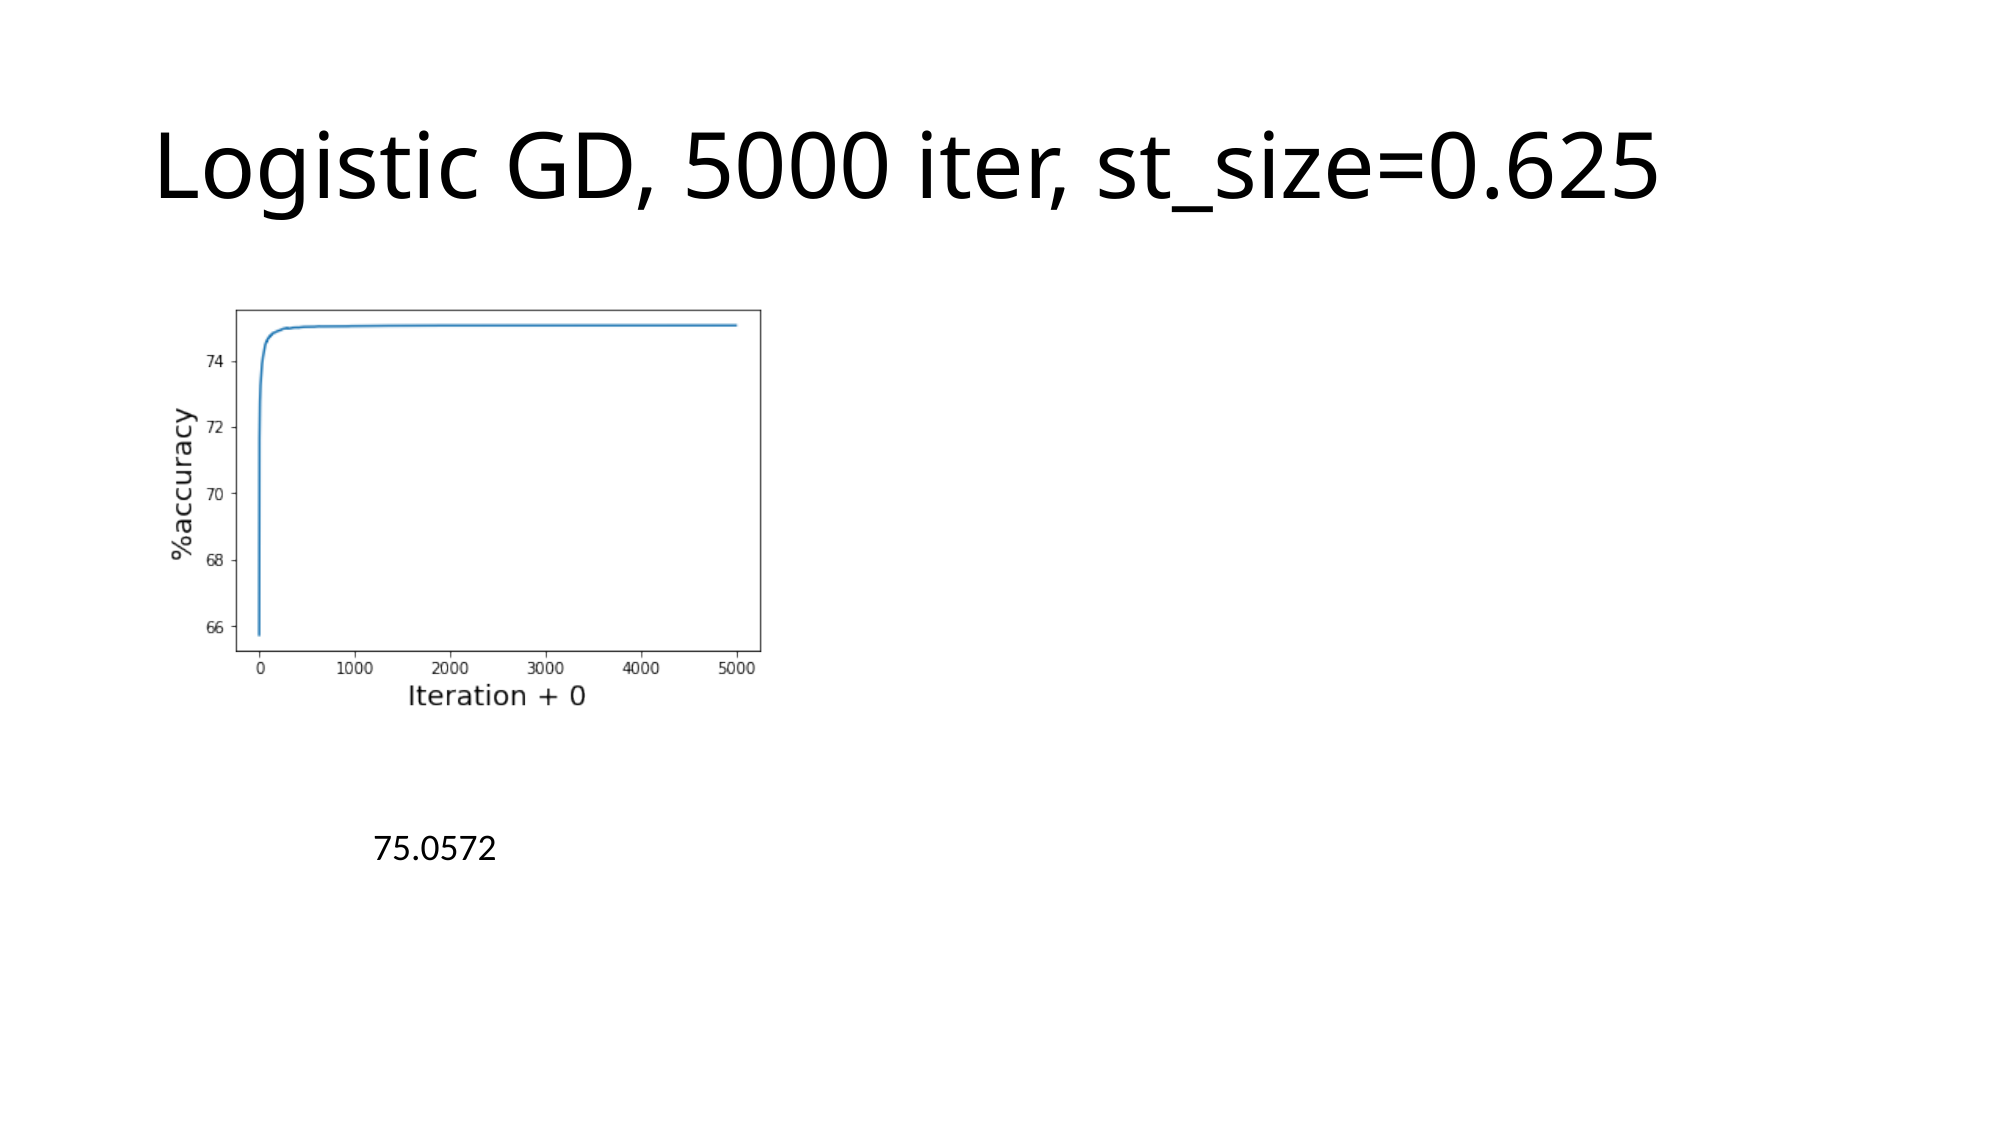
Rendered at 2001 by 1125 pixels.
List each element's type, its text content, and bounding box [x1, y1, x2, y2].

text_box 75.0572 [358, 815, 512, 876]
title Logistic GD, 5000 iter, st_size=0.625 [137, 59, 1863, 278]
picture [159, 294, 776, 723]
